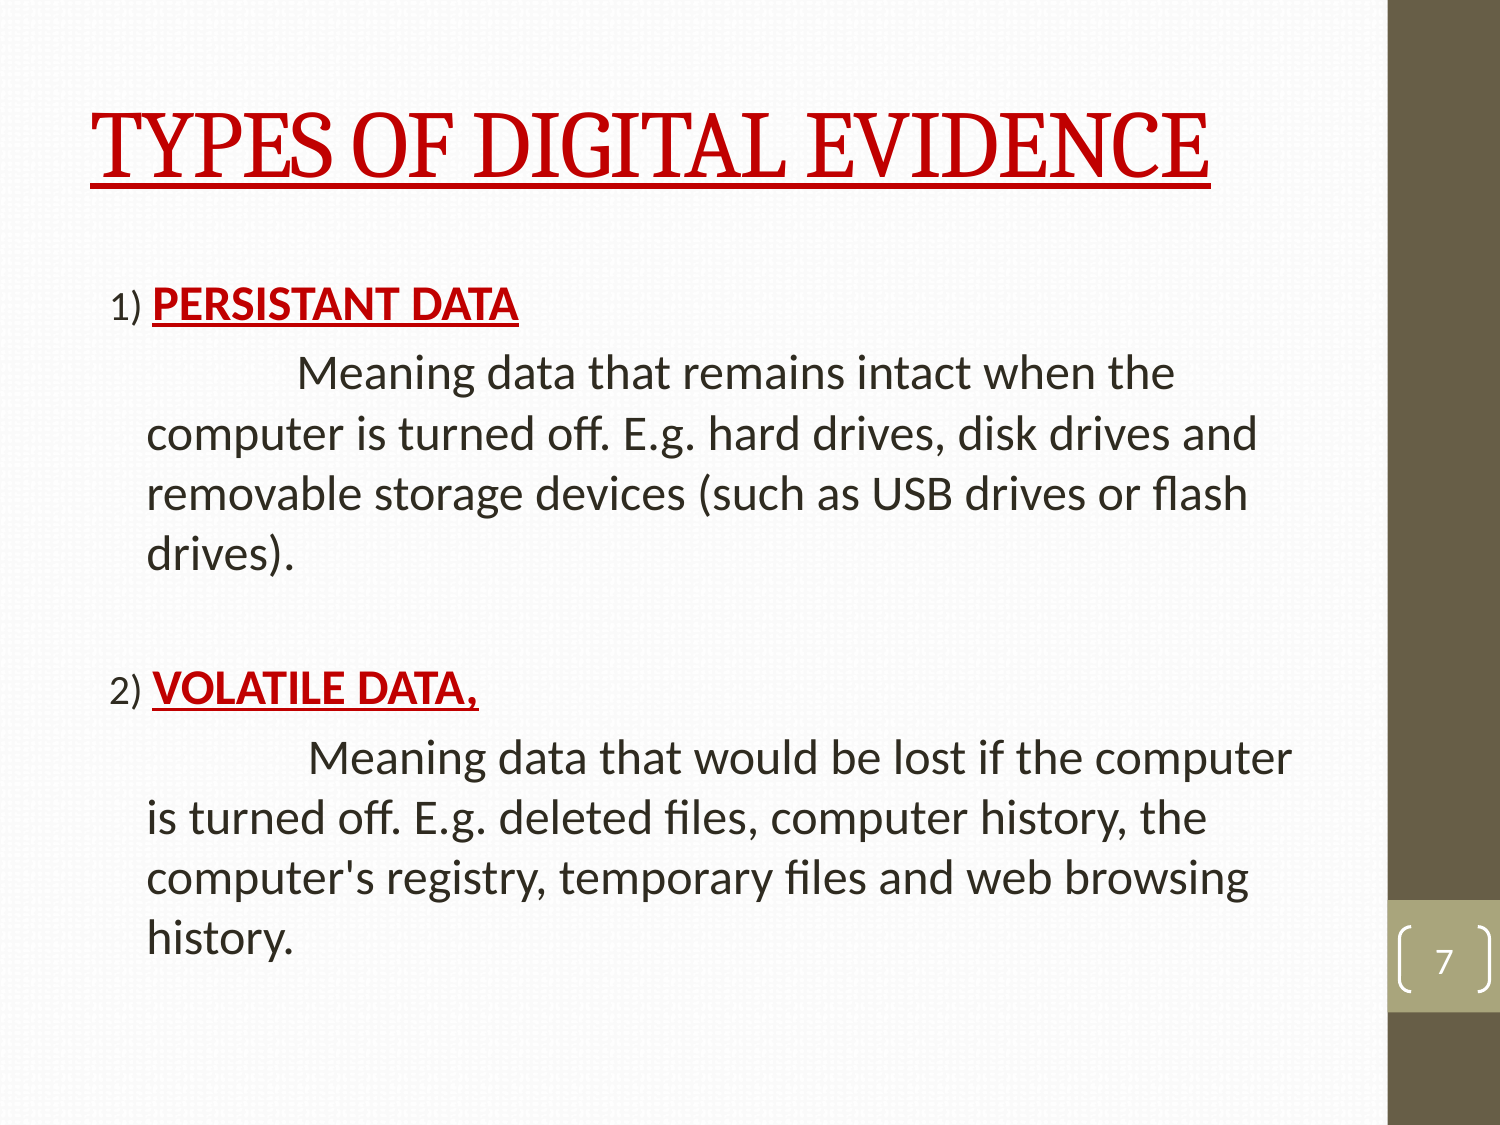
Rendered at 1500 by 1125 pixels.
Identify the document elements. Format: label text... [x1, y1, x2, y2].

title TYPES OF DIGITAL EVIDENCE [75, 45, 1325, 233]
slide_number 7 [1397, 925, 1492, 994]
list 1) PERSISTANT DATA Meaning data that remains intact when the computer is turned off. E.g. hard drives, disk drives and removable storage devices (such as USB drives or flash drives). 2) VOLATILE DATA, Meaning data that would be lost if the computer is turned off. E.g. deleted files, computer history, the computer's registry, temporary files and web browsing history. [75, 262, 1325, 1050]
